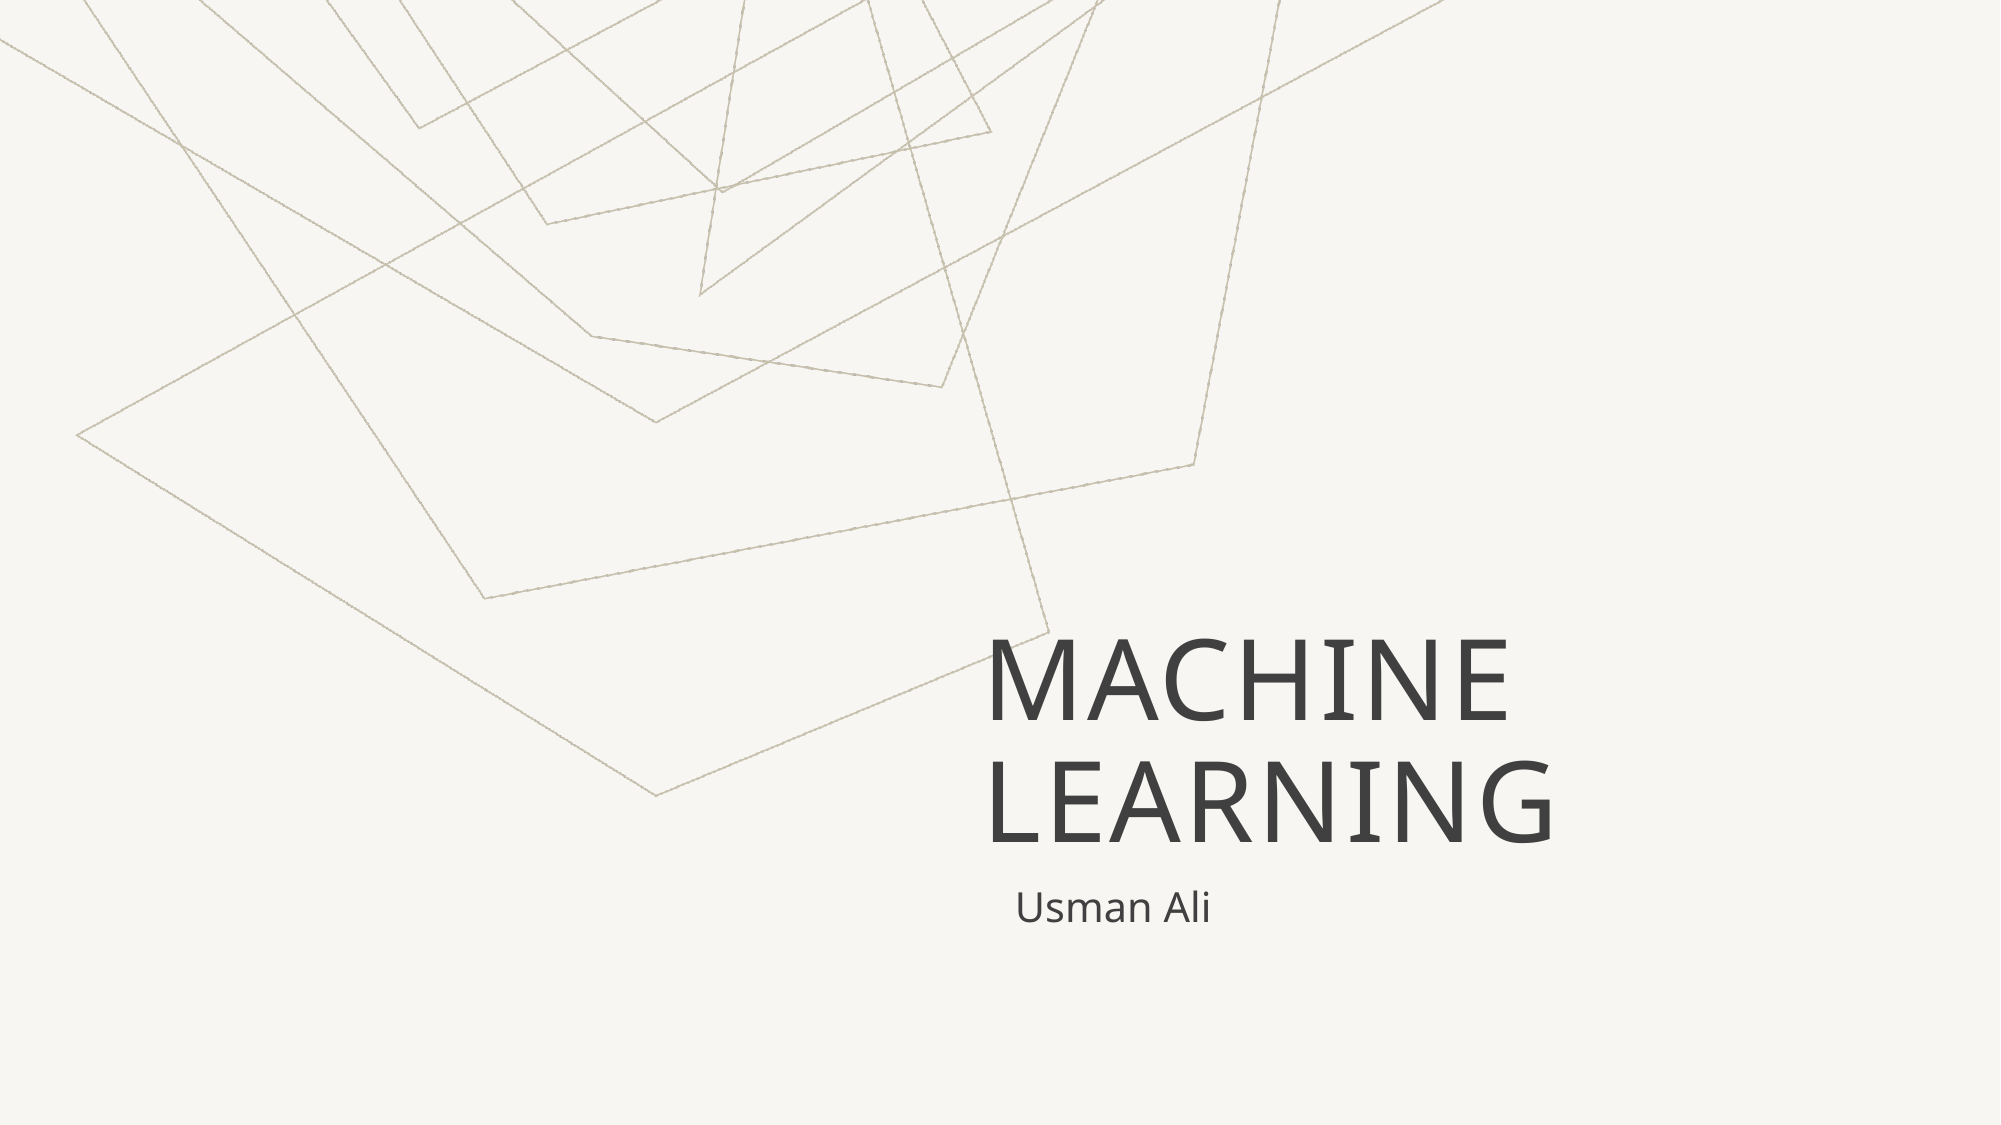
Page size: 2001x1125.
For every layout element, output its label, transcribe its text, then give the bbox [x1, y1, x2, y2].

picture [0, 0, 1557, 830]
subtitle Usman Ali [999, 873, 1811, 939]
title Machine Learning [967, 587, 1958, 874]
